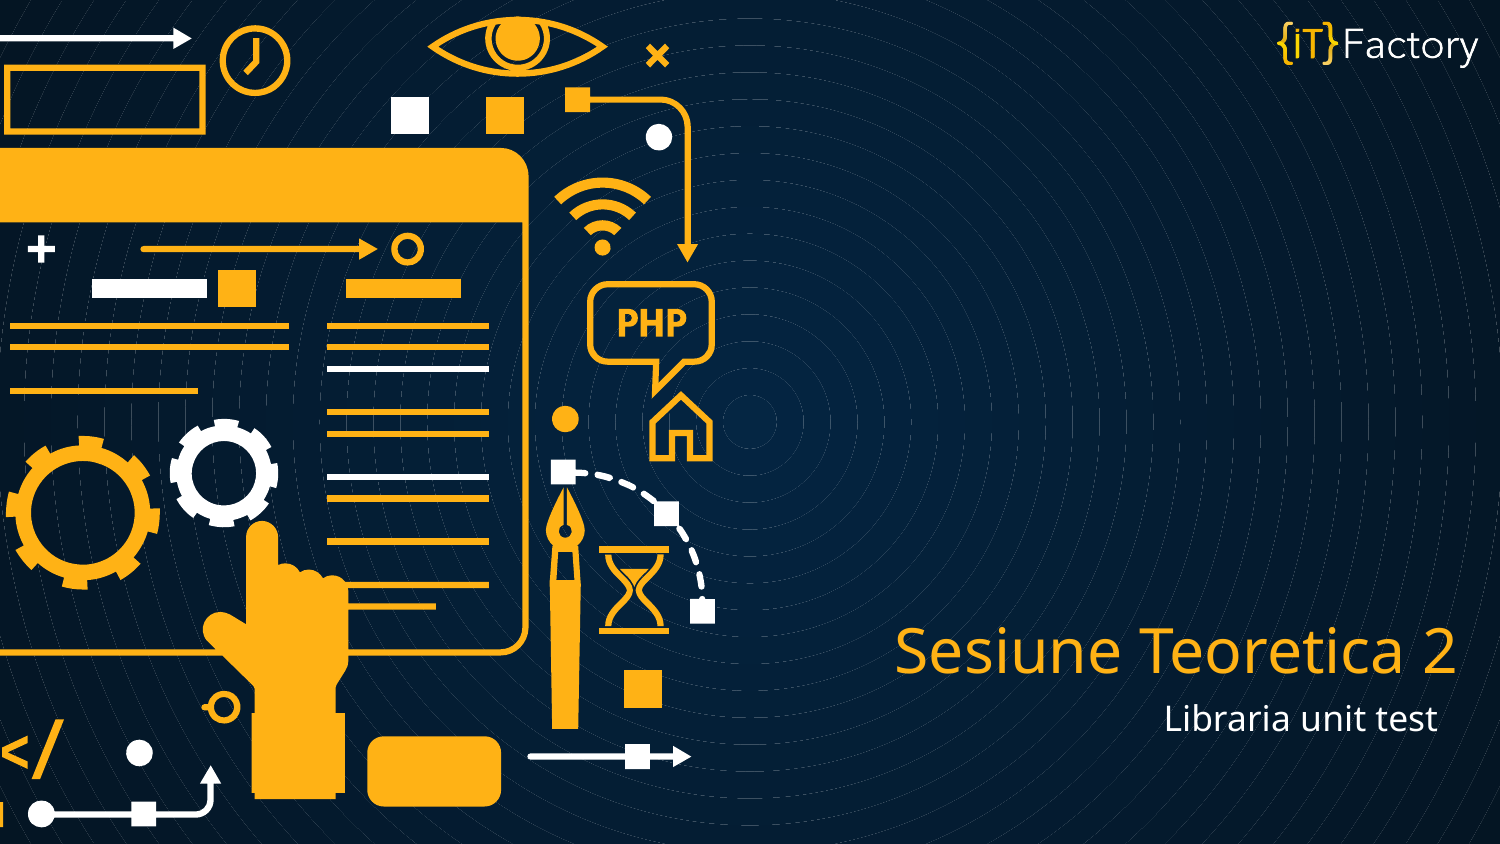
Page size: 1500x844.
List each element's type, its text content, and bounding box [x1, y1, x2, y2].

text_box [31, 719, 65, 780]
text_box [91, 279, 207, 298]
text_box [618, 478, 637, 491]
text_box [0, 802, 4, 828]
text_box [27, 235, 55, 263]
text_box [9, 344, 290, 351]
text_box [667, 308, 687, 337]
text_box [640, 308, 663, 337]
text_box [0, 147, 529, 800]
text_box [391, 232, 424, 266]
text_box [9, 387, 198, 394]
title Sesiune Teoretica 2 [859, 602, 1474, 702]
text_box [623, 670, 662, 709]
text_box [327, 365, 489, 373]
text_box [126, 739, 153, 767]
text_box [605, 554, 633, 627]
text_box [645, 123, 673, 151]
text_box [327, 538, 489, 545]
text_box [5, 435, 160, 590]
text_box [587, 281, 715, 399]
text_box [527, 744, 692, 770]
text_box [345, 279, 461, 298]
text_box [327, 495, 489, 502]
text_box [598, 546, 670, 553]
text_box [169, 418, 279, 528]
text_box [27, 765, 222, 828]
text_box [327, 322, 489, 329]
text_box [4, 64, 206, 135]
text_box [554, 177, 651, 205]
text_box [619, 568, 649, 588]
text_box [583, 220, 622, 236]
text_box [327, 344, 489, 351]
text_box [327, 409, 489, 416]
text_box [327, 473, 489, 481]
text_box [545, 487, 585, 729]
picture [1277, 16, 1479, 73]
text_box [140, 238, 378, 260]
text_box [218, 269, 257, 308]
text_box [594, 471, 613, 482]
text_box [640, 490, 689, 543]
text_box [9, 322, 290, 329]
text_box [598, 628, 670, 635]
text_box [391, 96, 430, 135]
text_box [688, 547, 700, 566]
text_box [635, 554, 664, 627]
text_box [0, 27, 192, 49]
text_box [243, 38, 260, 76]
text_box [649, 391, 713, 462]
text_box [565, 87, 699, 263]
text_box [367, 736, 502, 807]
text_box [219, 25, 291, 97]
text_box [552, 405, 579, 433]
text_box [569, 199, 636, 221]
text_box [618, 308, 638, 337]
text_box [2, 735, 28, 769]
text_box [696, 571, 705, 590]
text_box [327, 430, 489, 437]
text_box [427, 16, 608, 77]
text_box [645, 43, 670, 68]
text_box [690, 595, 715, 624]
text_box [201, 690, 241, 724]
text_box [550, 459, 589, 485]
subtitle Libraria unit test [939, 680, 1453, 781]
text_box [486, 96, 524, 135]
text_box [594, 239, 611, 256]
